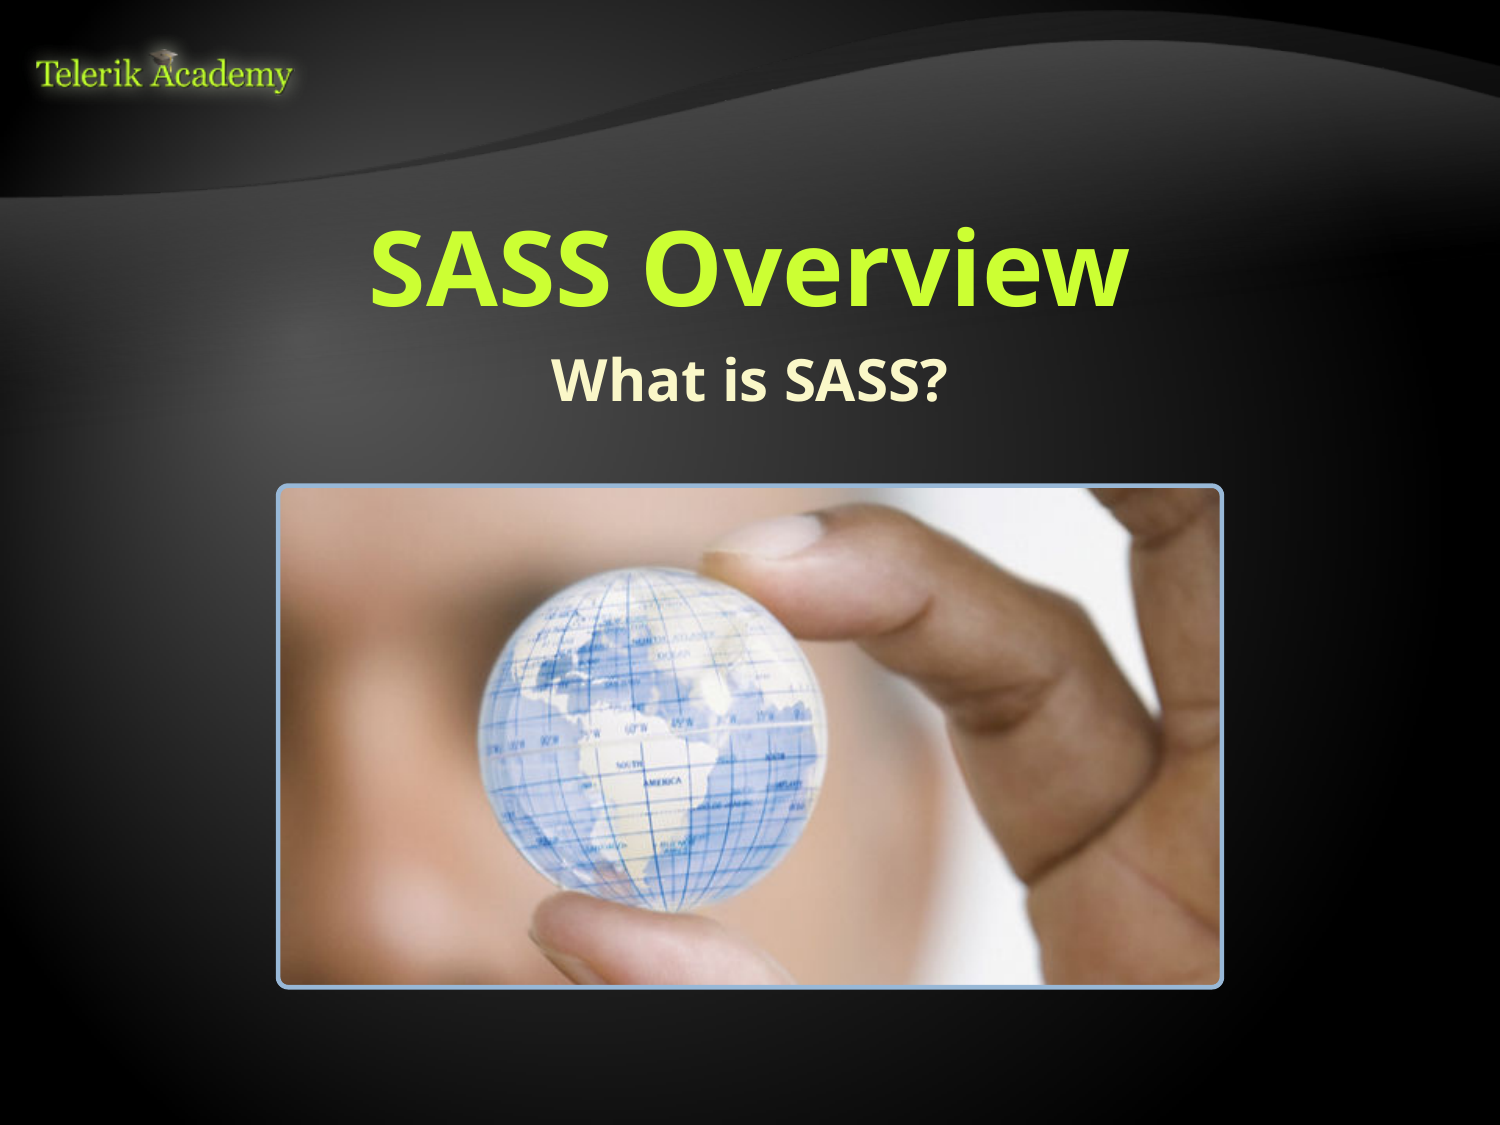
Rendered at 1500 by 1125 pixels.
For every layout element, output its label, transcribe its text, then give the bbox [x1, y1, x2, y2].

title SASS Overview [99, 212, 1400, 326]
subtitle What is SASS? [99, 331, 1400, 426]
picture [0, 0, 1500, 1125]
